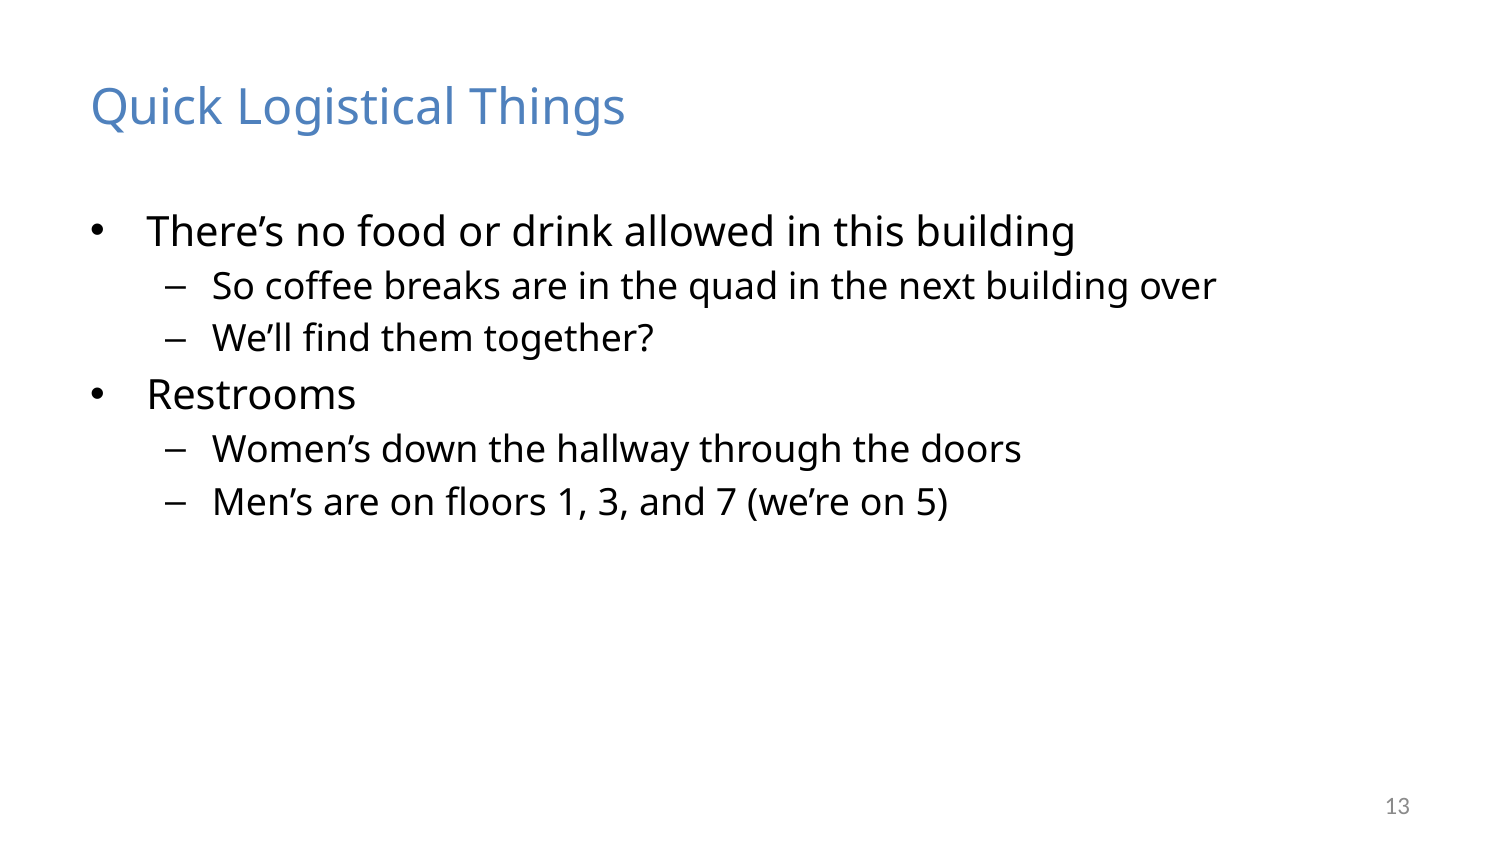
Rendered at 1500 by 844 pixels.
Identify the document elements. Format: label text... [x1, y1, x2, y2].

list There’s no food or drink allowed in this building So coffee breaks are in the quad in the next building over We’ll find them together? Restrooms Women’s down the hallway through the doors Men’s are on floors 1, 3, and 7 (we’re on 5) [75, 196, 1425, 754]
slide_number 13 [1074, 782, 1425, 827]
title Quick Logistical Things [75, 33, 1425, 175]
